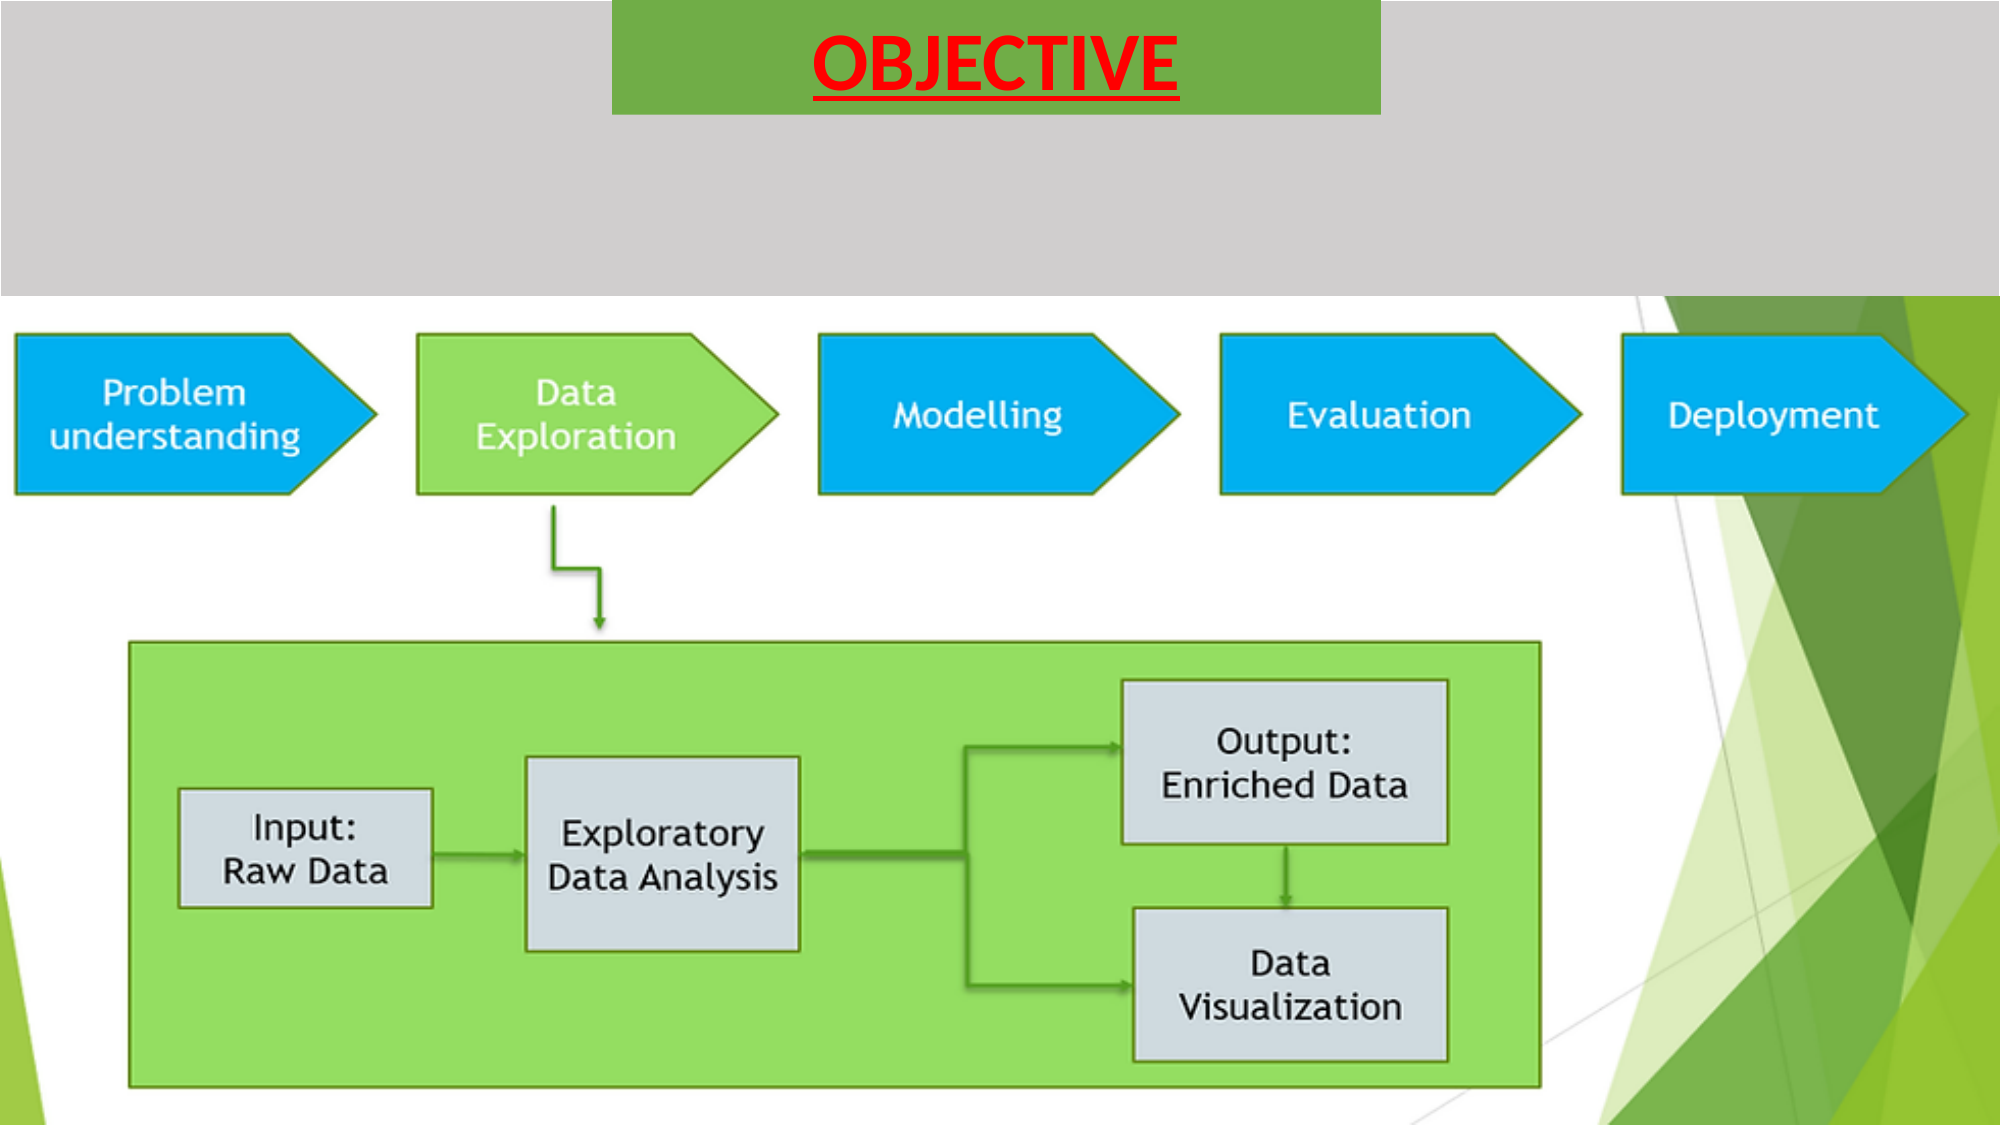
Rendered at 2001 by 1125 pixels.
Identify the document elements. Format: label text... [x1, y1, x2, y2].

table_header [1, 1, 1999, 296]
picture [0, 296, 2000, 1125]
text_box OBJECTIVE [612, 0, 1381, 115]
